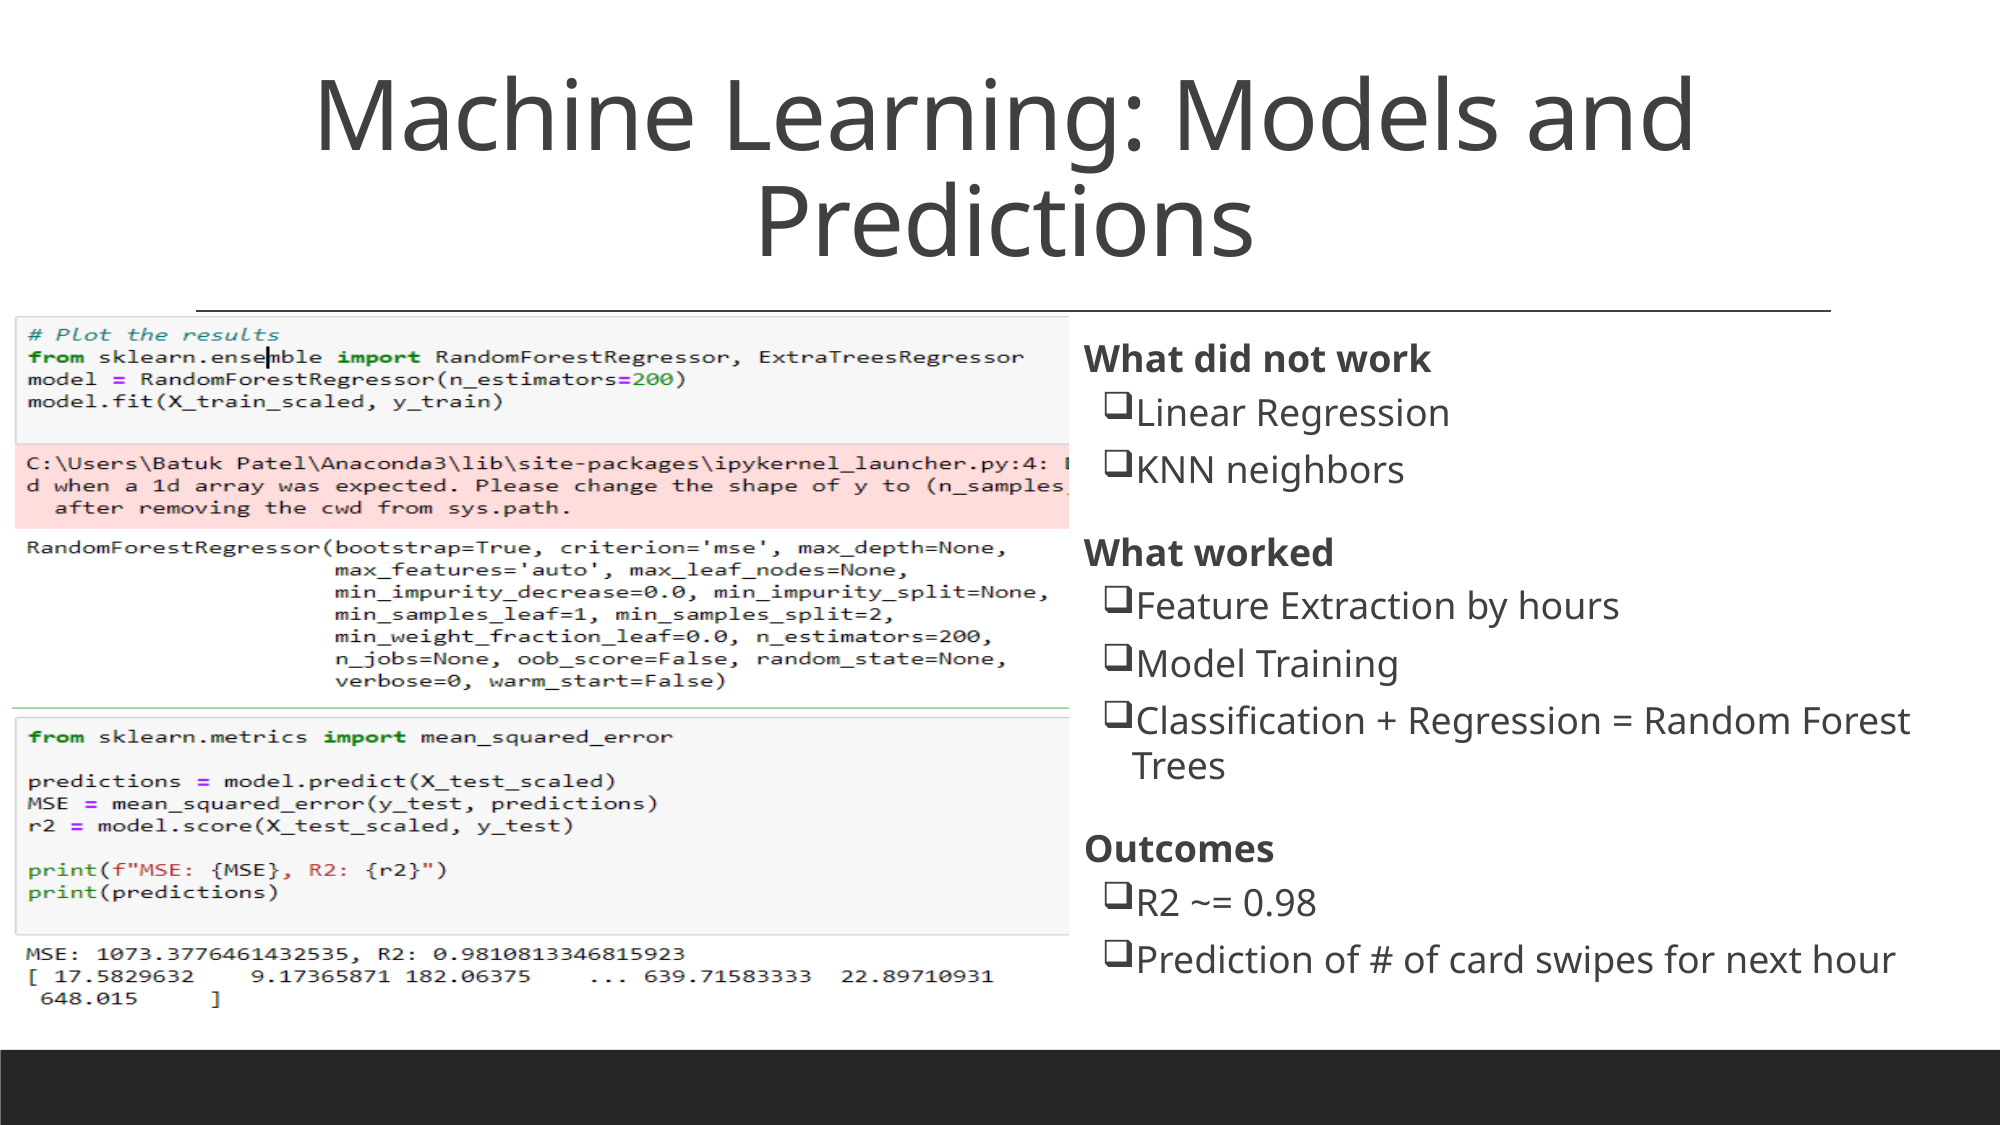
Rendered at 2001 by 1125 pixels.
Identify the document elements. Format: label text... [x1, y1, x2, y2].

list What did not work Linear Regression KNN neighbors What worked Feature Extraction by hours Model Training Classification + Regression = Random Forest Trees Outcomes R2 ~= 0.98 Prediction of # of card swipes for next hour [1073, 323, 2000, 1037]
picture [11, 315, 1070, 1030]
title Machine Learning: Models and Predictions [180, 47, 1830, 285]
